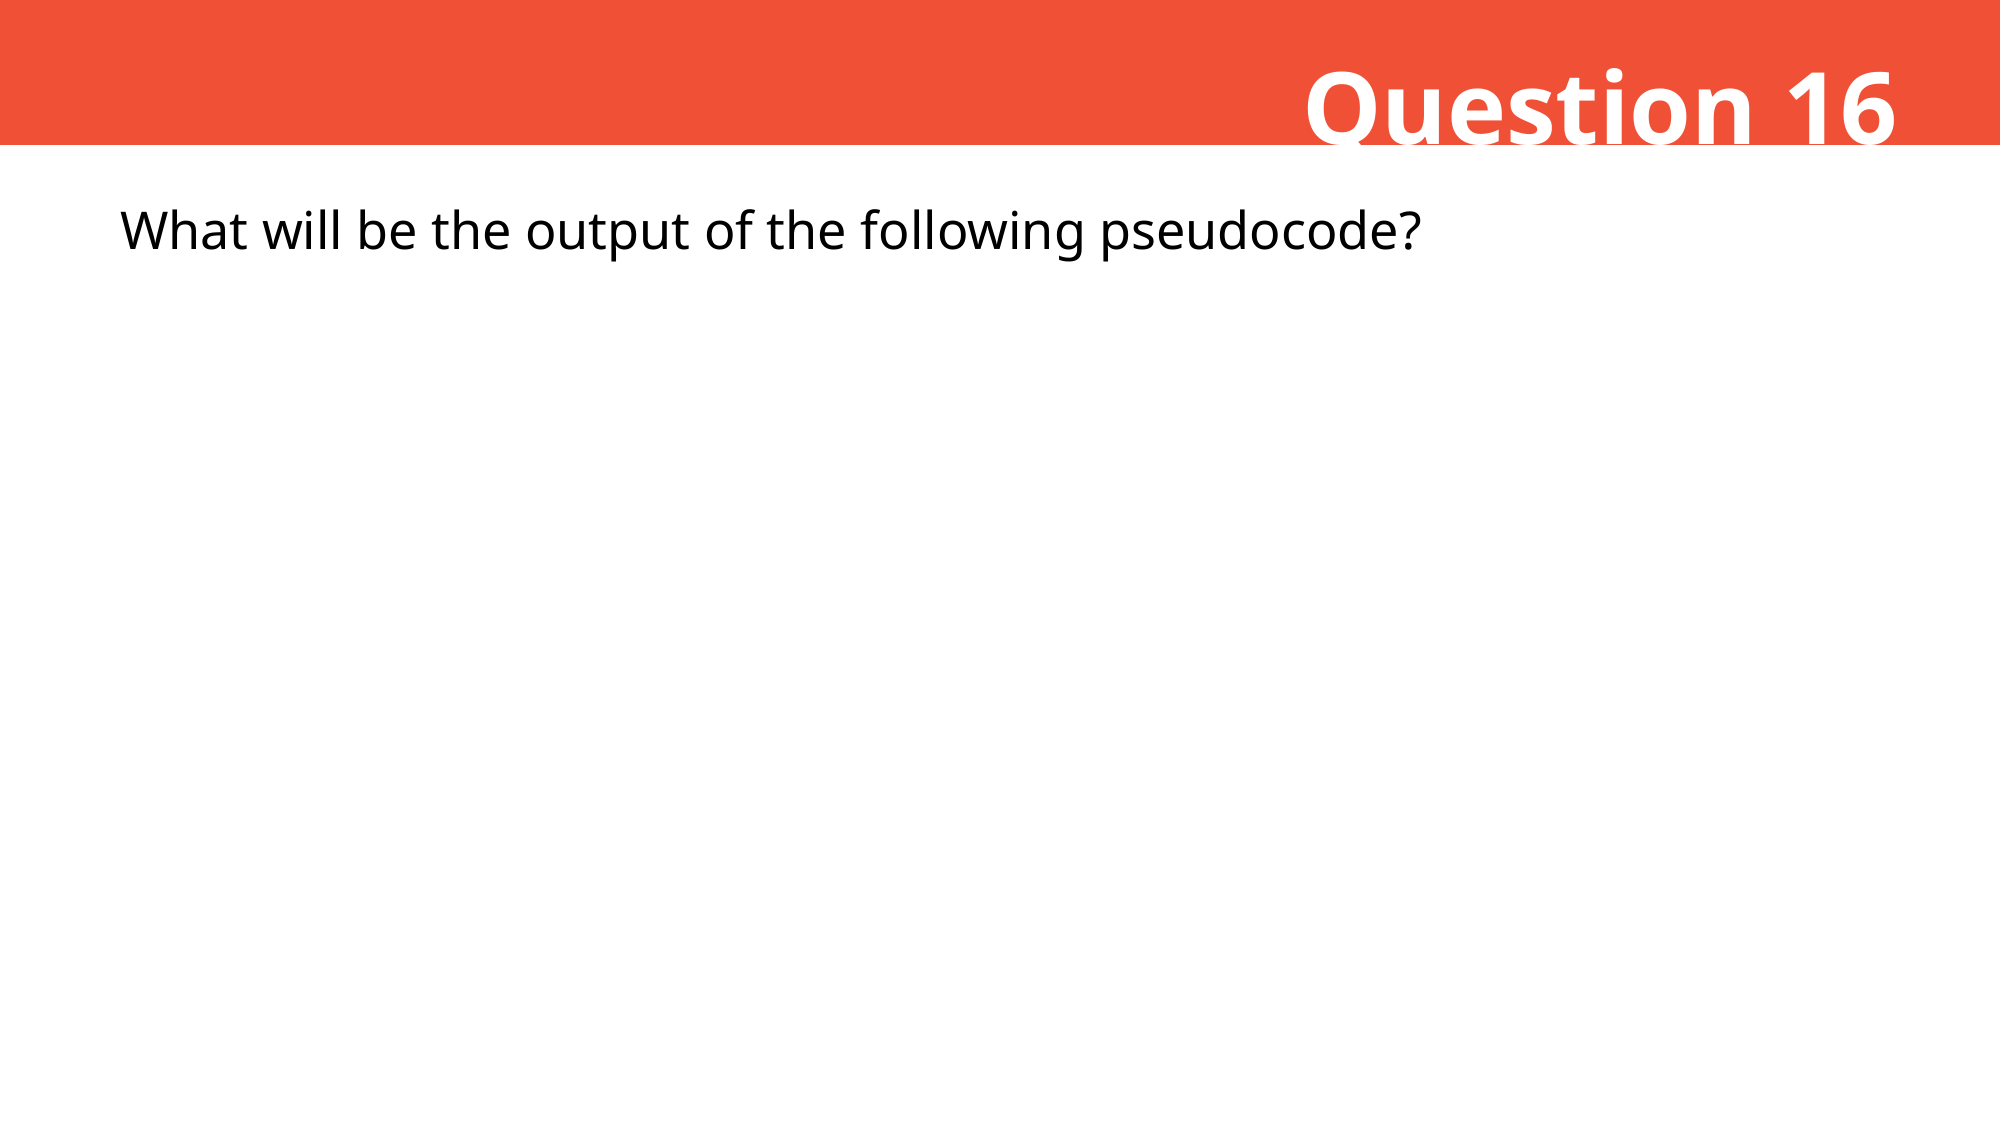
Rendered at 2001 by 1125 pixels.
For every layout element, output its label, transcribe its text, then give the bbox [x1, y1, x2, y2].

text_box What will be the output of the following pseudocode? [105, 189, 1895, 267]
text_box [0, 0, 2000, 147]
text_box Question 16 [638, 37, 1914, 173]
